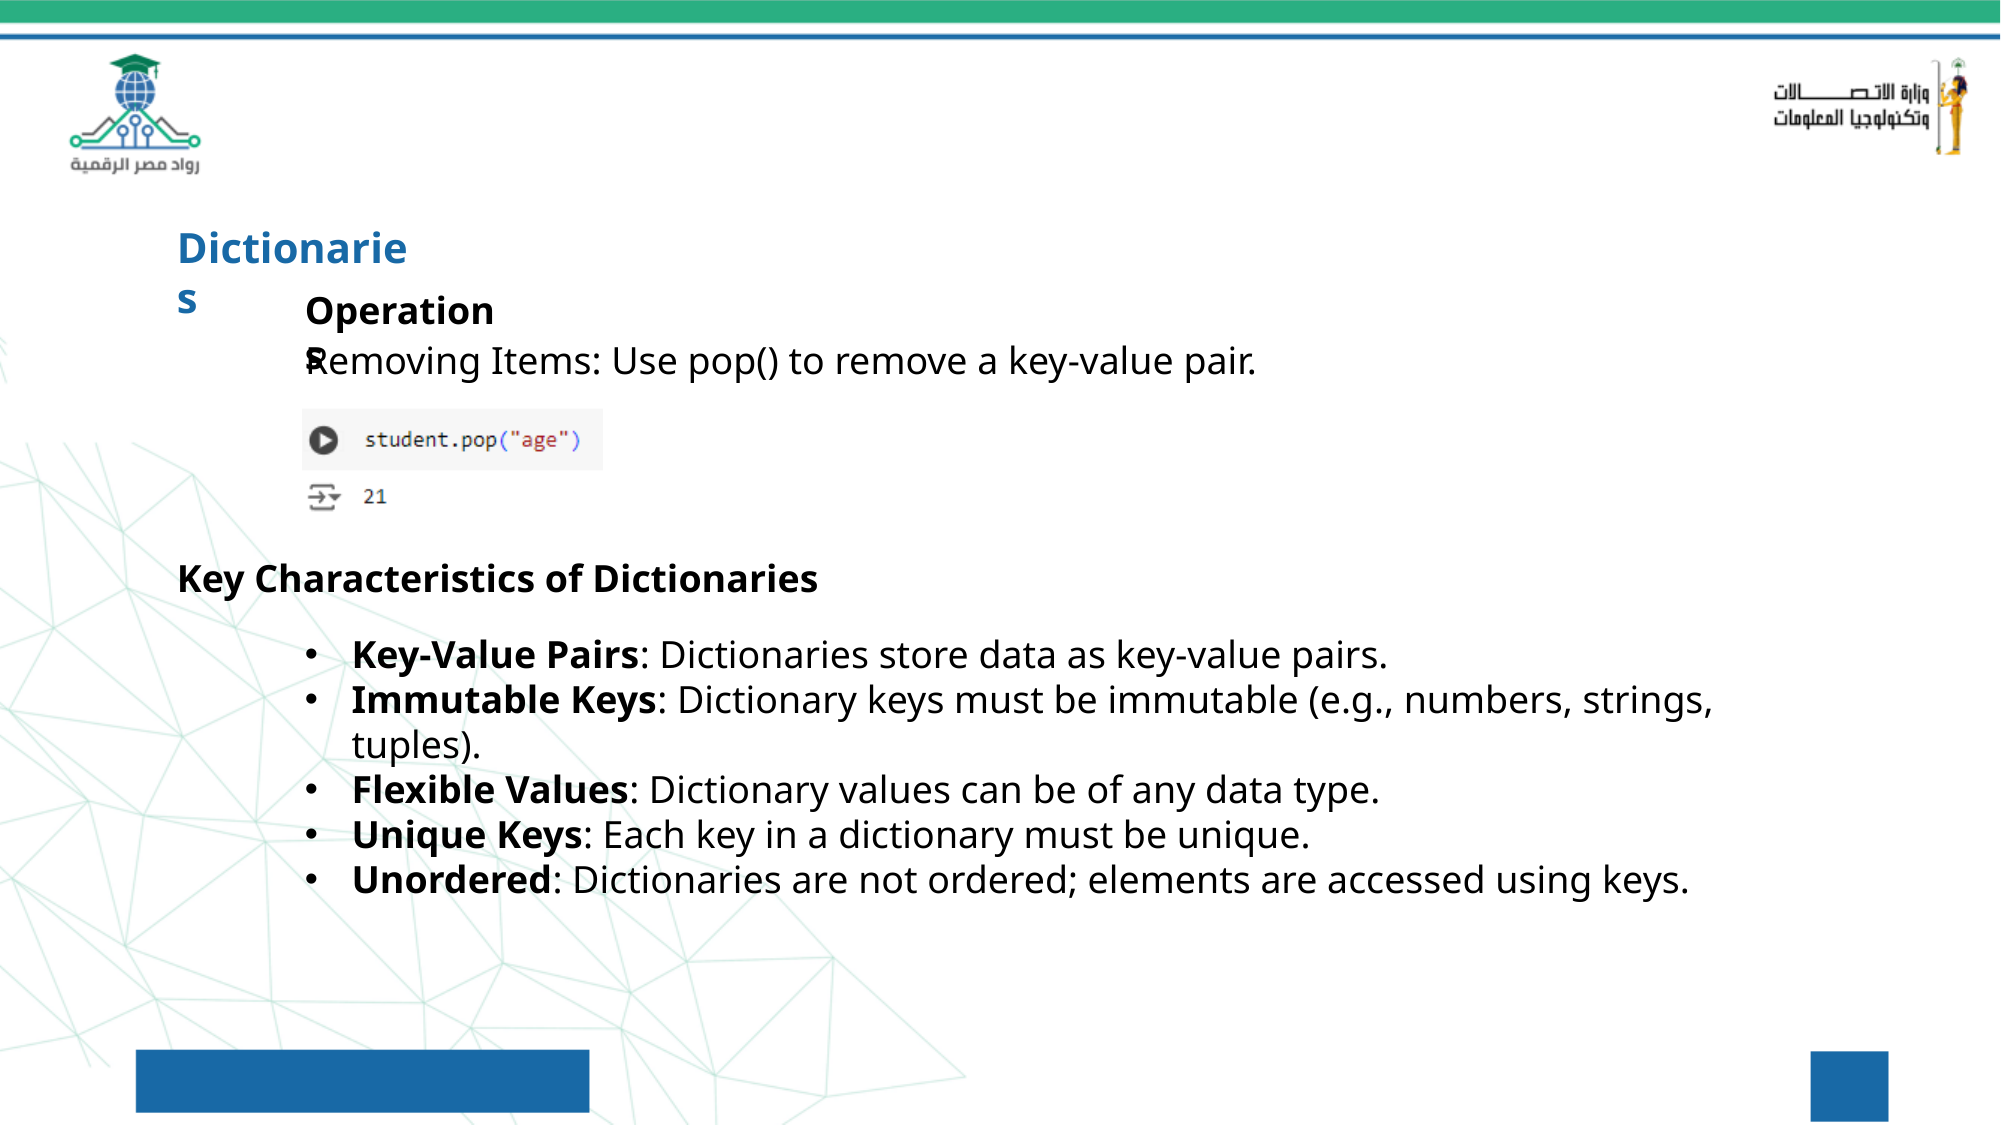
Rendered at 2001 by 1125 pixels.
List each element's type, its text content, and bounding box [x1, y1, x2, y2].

text_box Removing Items: Use pop() to remove a key-value pair. [290, 329, 1291, 390]
text_box Operations [290, 279, 519, 329]
text_box Key Characteristics of Dictionaries [162, 547, 1163, 608]
picture [0, 0, 2001, 1125]
text_box Key-Value Pairs: Dictionaries store data as key-value pairs. Immutable Keys: Dictionary keys must be immutable (e.g., numbers, strings, tuples). Flexible Values: Dictionary values can be of any data type. Unique Keys: Each key in a dictionary must be unique. Unordered: Dictionaries are not ordered; elements are accessed using keys. [290, 624, 1846, 909]
text_box Dictionaries [162, 214, 444, 330]
